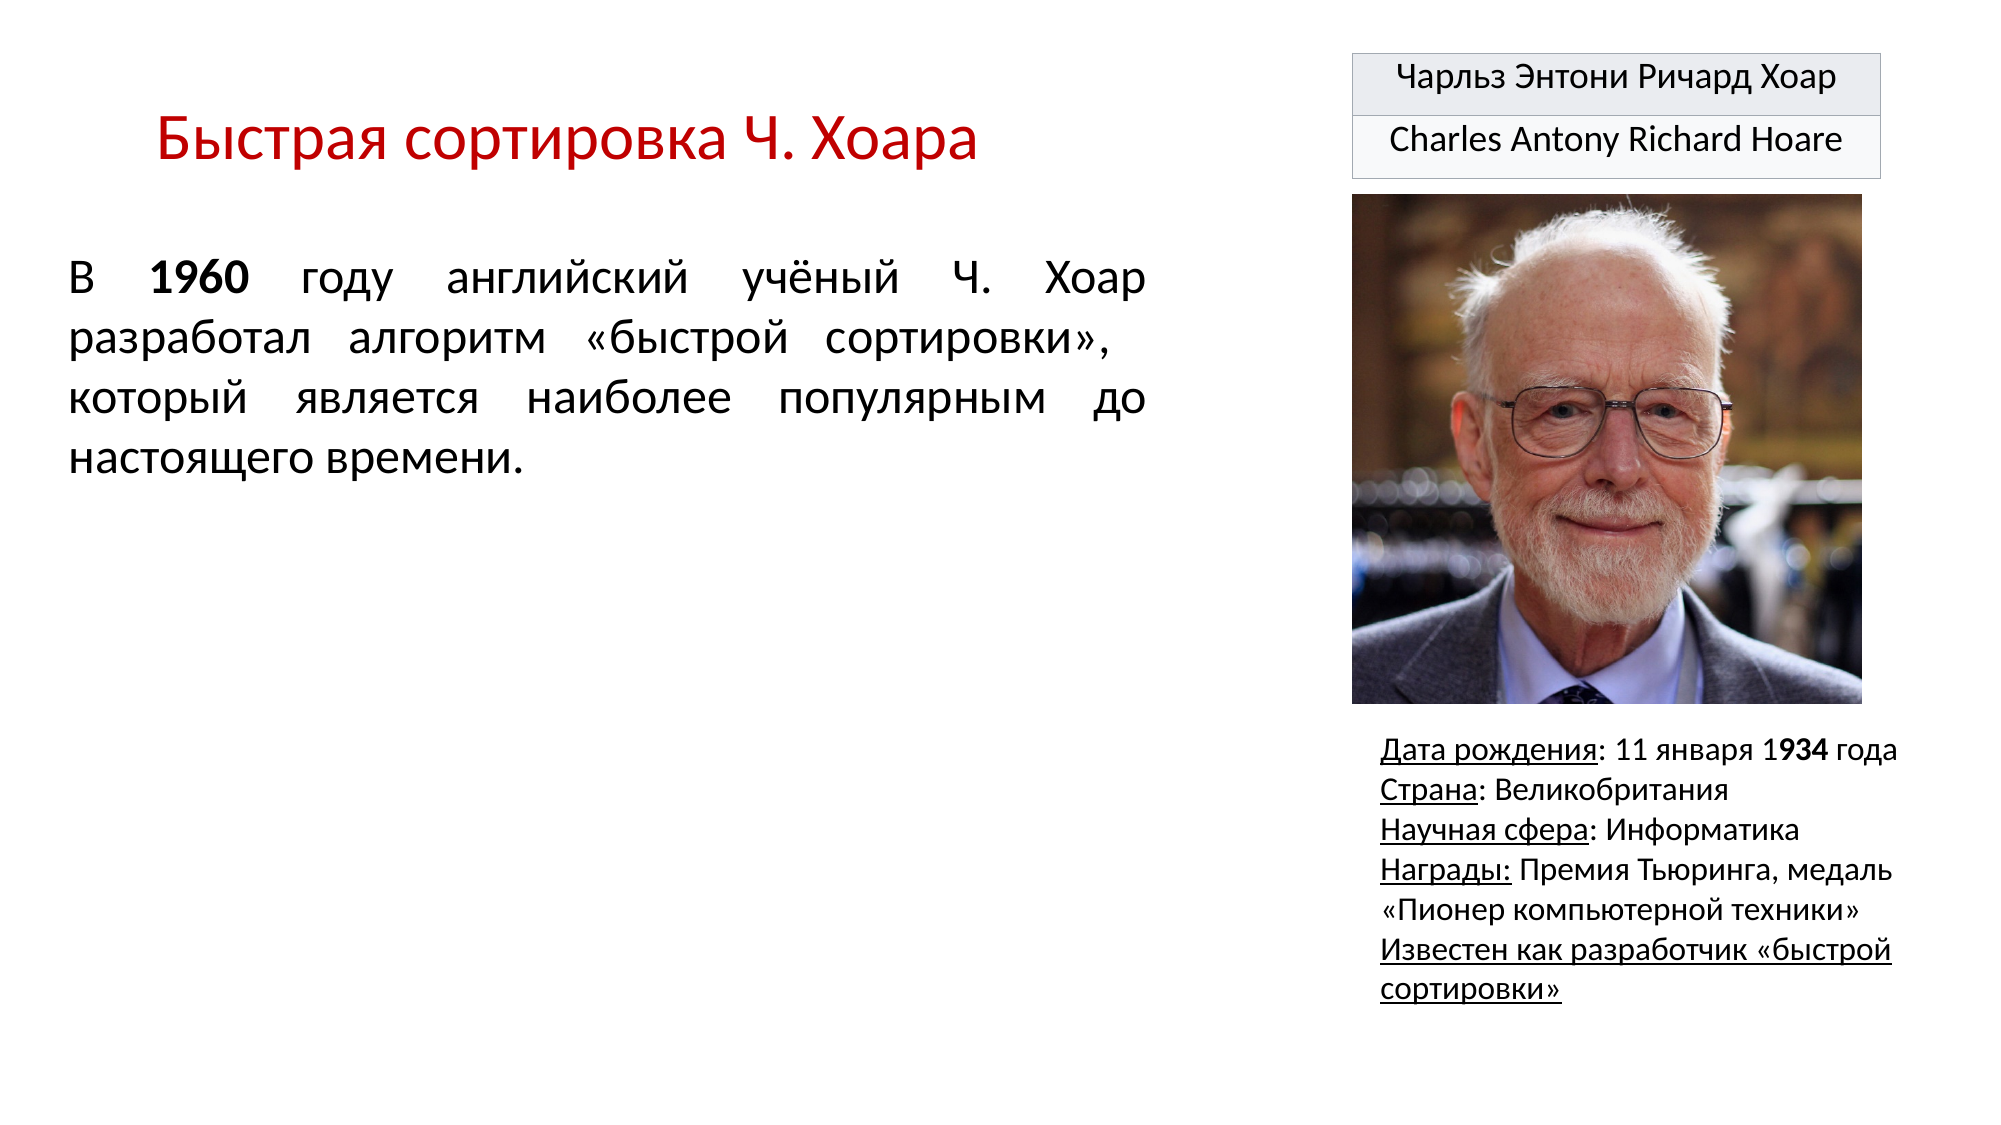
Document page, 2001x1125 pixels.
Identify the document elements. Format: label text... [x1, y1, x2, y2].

text_box Быстрая сортировка Ч. Хоара [141, 85, 996, 181]
text_box Дата рождения: 11 января 1934 года Страна: Великобритания Научная сфера: Информатика Награды: Премия Тьюринга, медаль «Пионер компьютерной техники» Известен как разработчик «быстрой сортировки» [1365, 719, 1927, 1015]
table_cell Charles Antony Richard Hoare [1353, 116, 1880, 178]
table_header Чарльз Энтони Ричард Хоар [1353, 54, 1880, 115]
picture [1352, 194, 1862, 704]
text_box В 1960 году английский учёный Ч. Хоар разработал алгоритм «быстрой сортировки», который является наиболее популярным до настоящего времени. [53, 235, 1163, 491]
